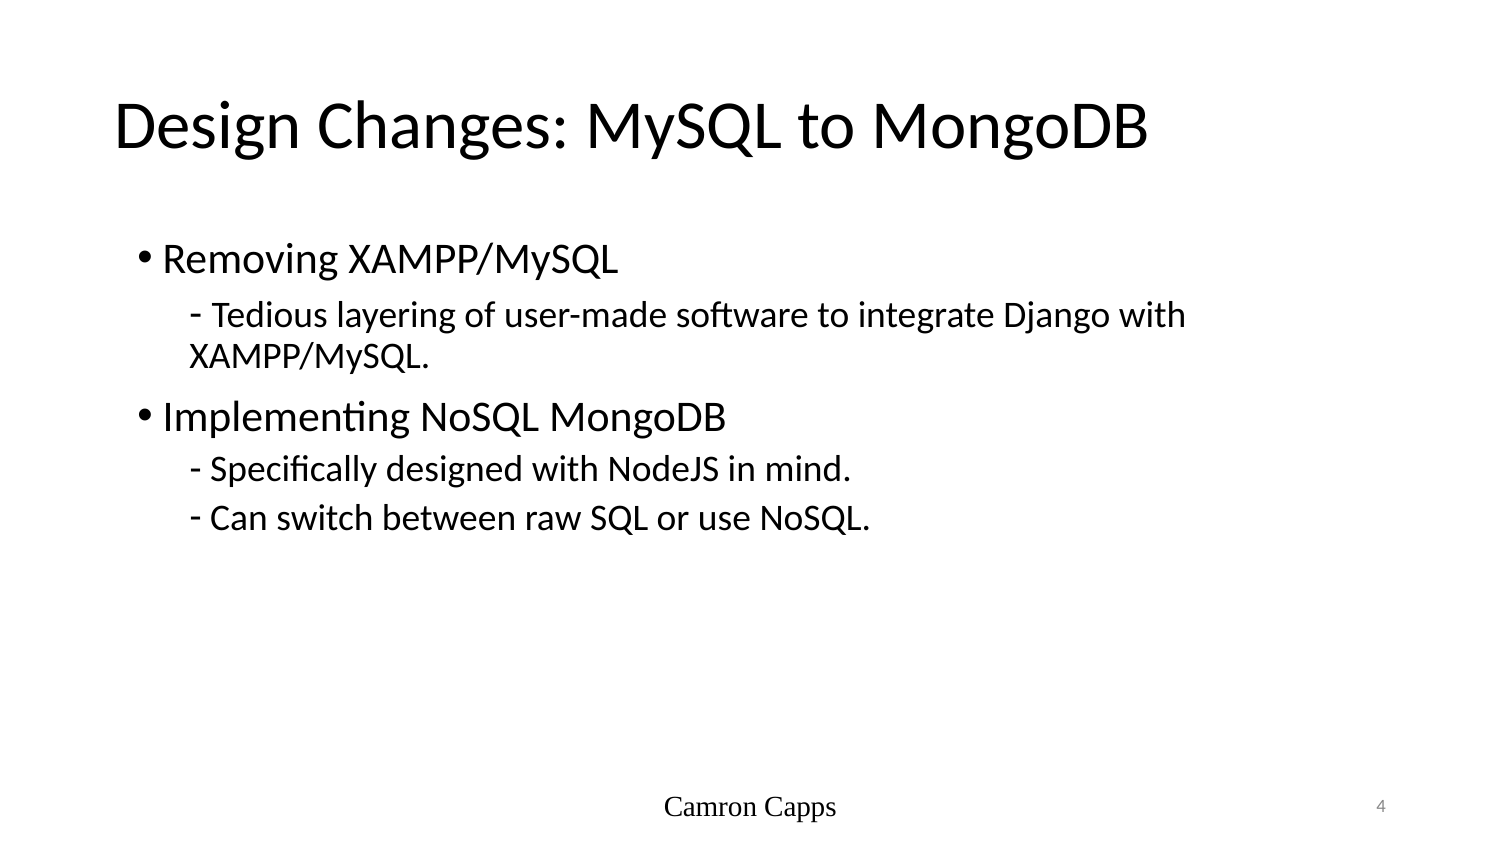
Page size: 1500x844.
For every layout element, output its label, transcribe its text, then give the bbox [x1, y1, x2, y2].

title Design Changes: MySQL to MongoDB [103, 44, 1397, 208]
list Removing XAMPP/MySQL - Tedious layering of user-made software to integrate Django with XAMPP/MySQL. Implementing NoSQL MongoDB Specifically designed with NodeJS in mind. Can switch between raw SQL or use NoSQL. [103, 224, 1397, 760]
slide_number 4 [1059, 782, 1397, 827]
footer Camron Capps [496, 782, 1004, 827]
